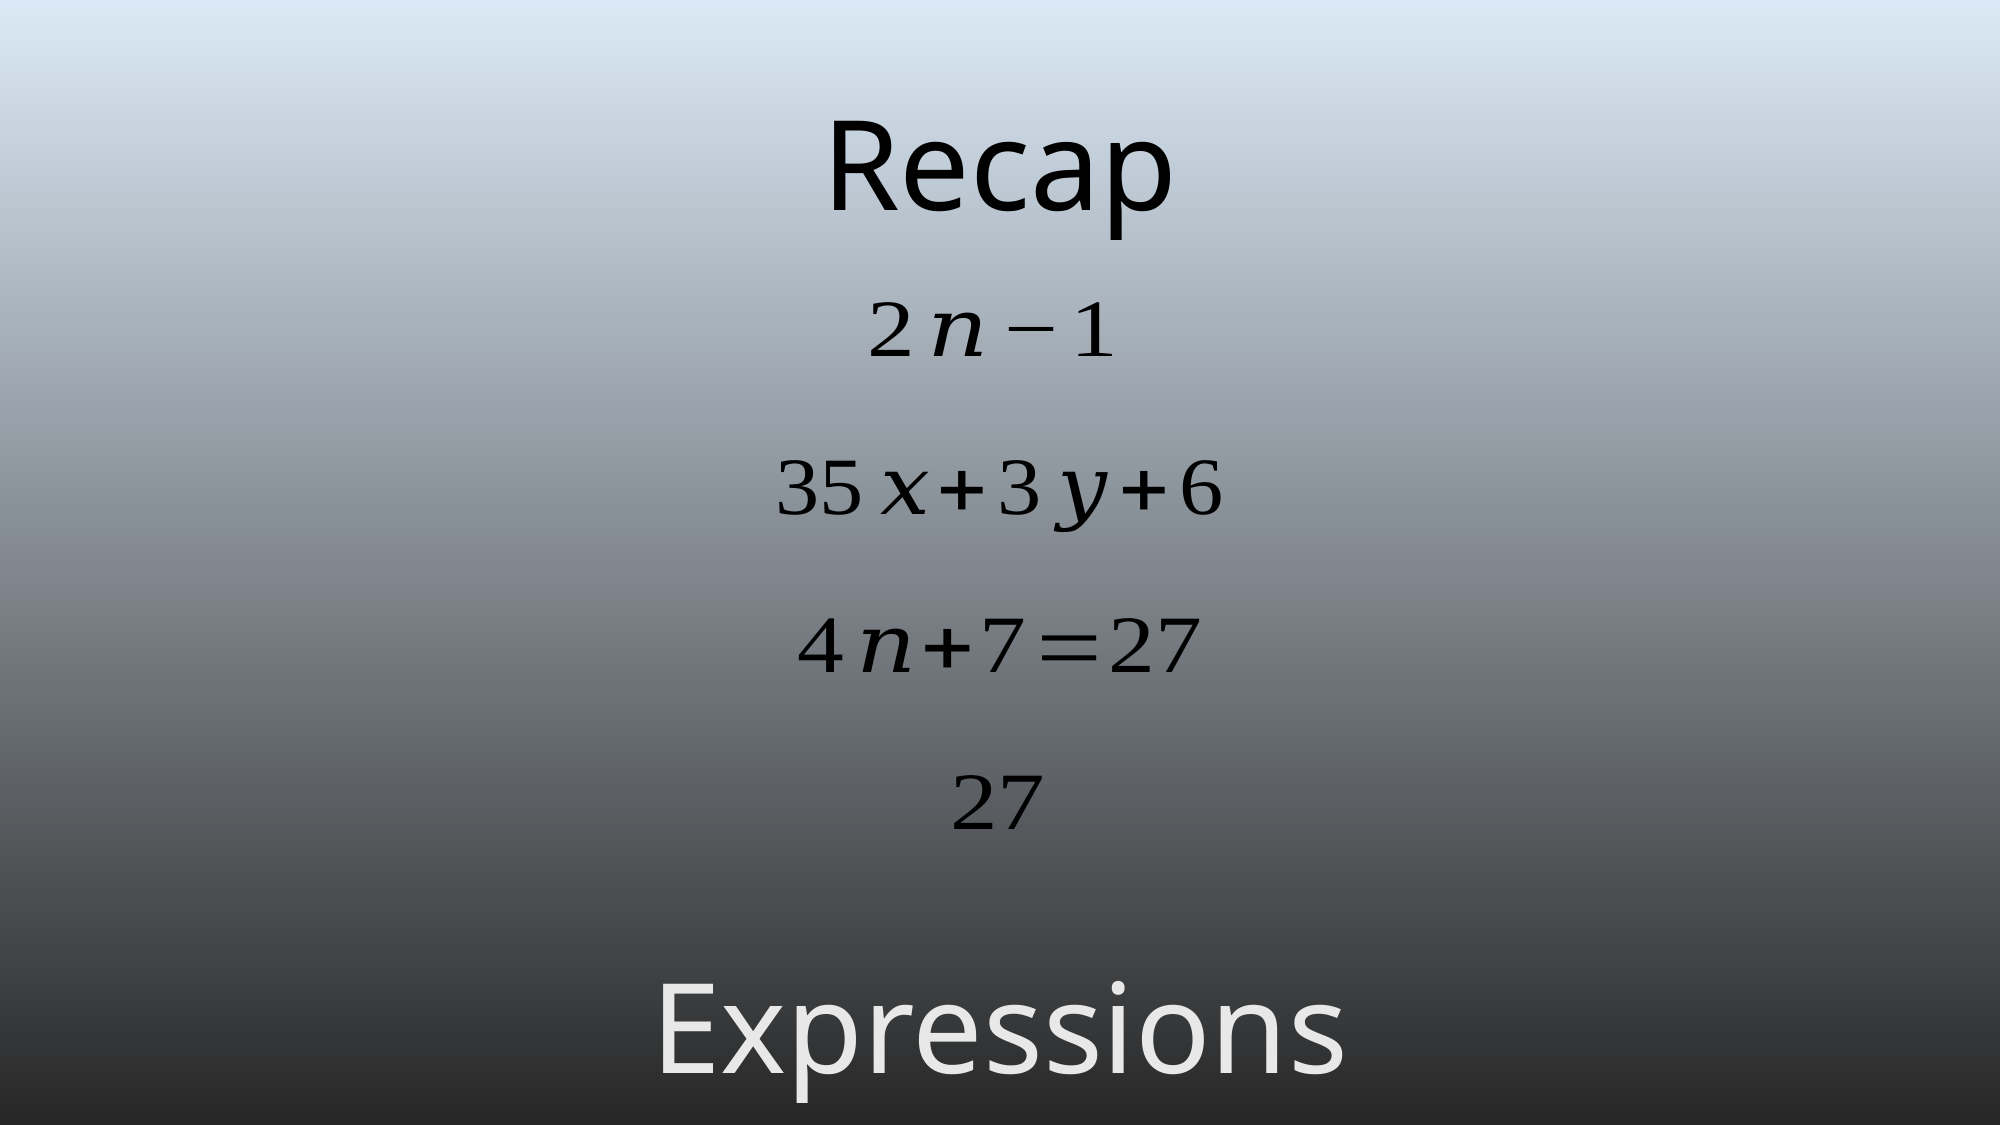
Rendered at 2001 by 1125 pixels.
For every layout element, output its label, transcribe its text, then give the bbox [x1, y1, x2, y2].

text_box Expressions [636, 940, 1364, 1106]
text_box Recap [807, 77, 1193, 243]
